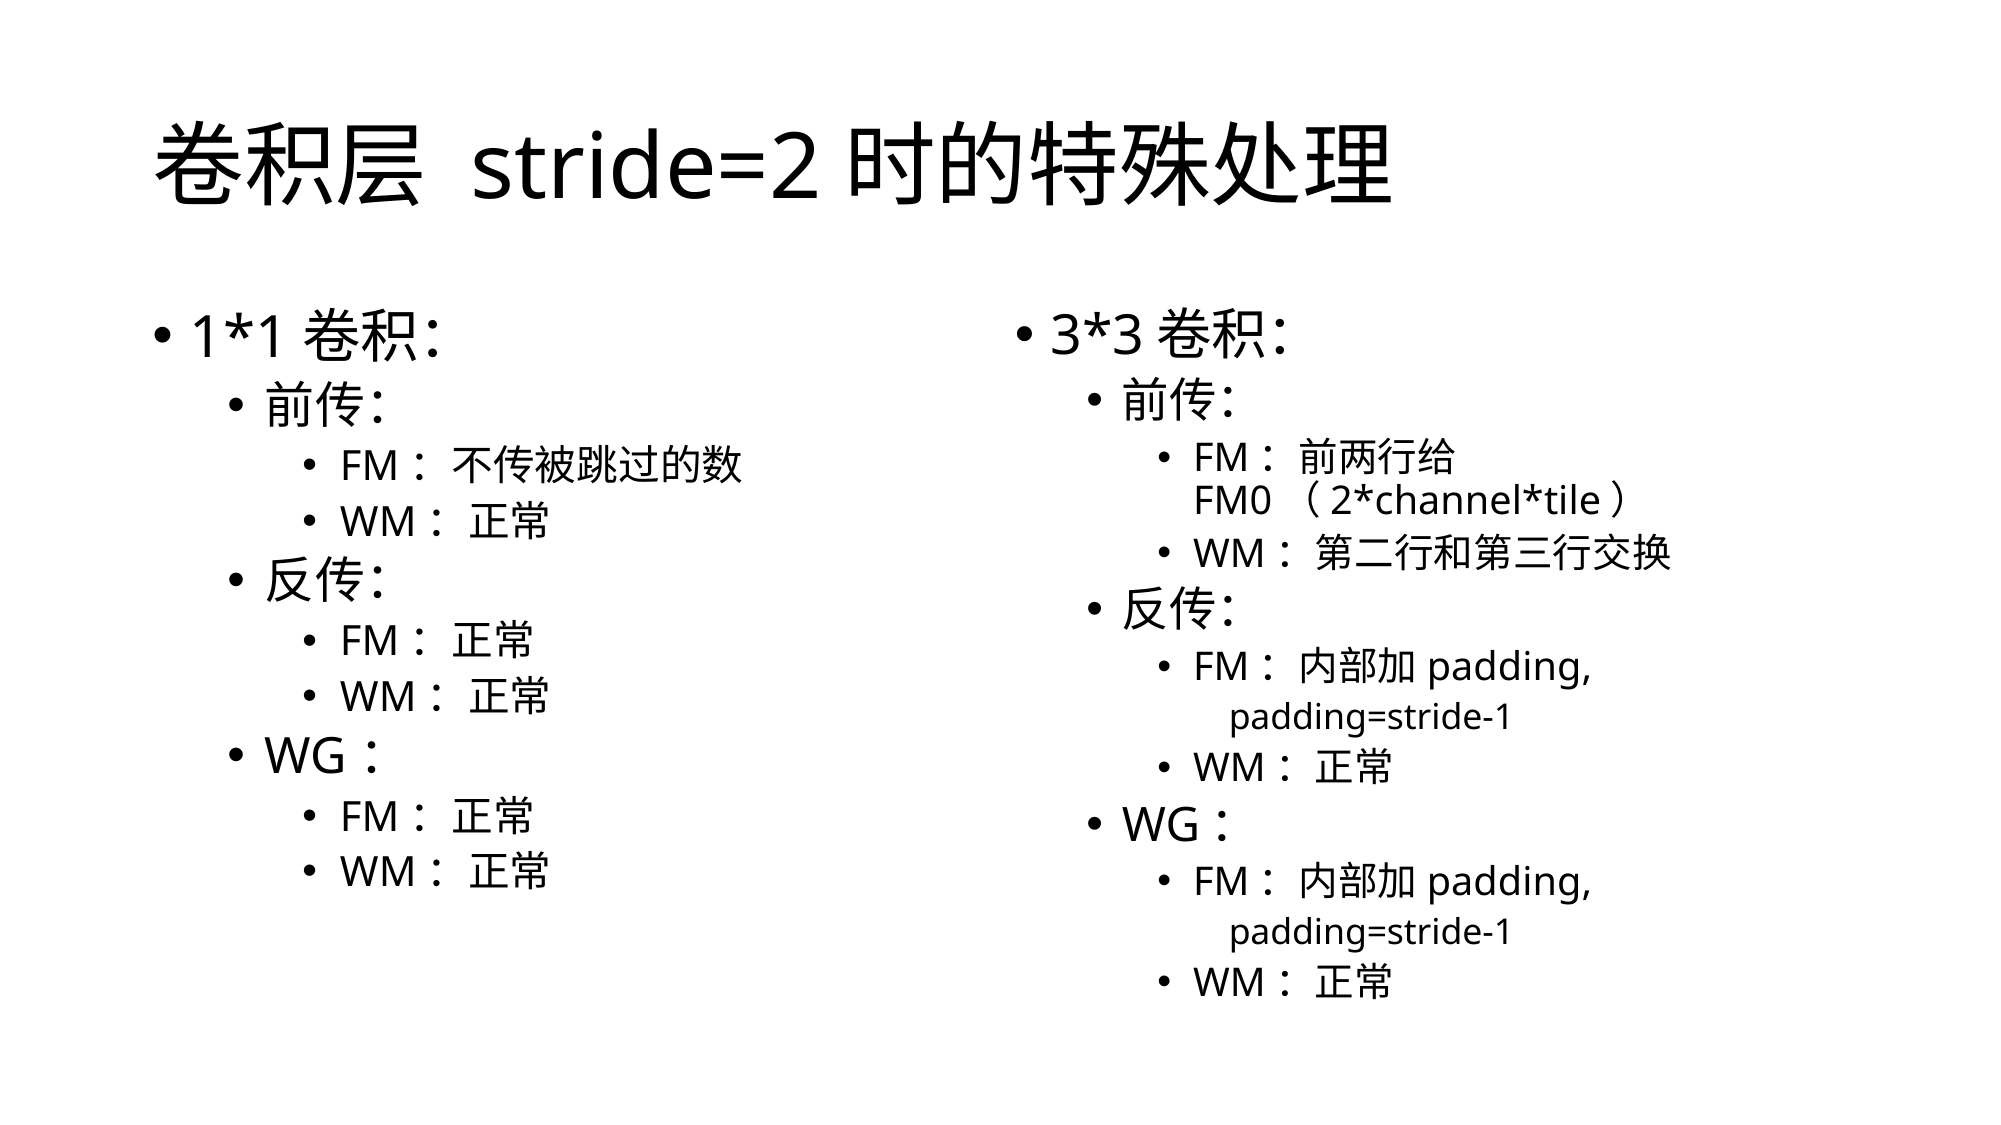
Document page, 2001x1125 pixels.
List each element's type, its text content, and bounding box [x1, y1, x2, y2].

title 卷积层 stride=2时的特殊处理 [137, 59, 1863, 278]
list 1*1卷积： 前传： FM：不传被跳过的数 WM：正常 反传： FM：正常 WM：正常 WG： FM：正常 WM：正常 [137, 299, 780, 1014]
text_box 3*3卷积： 前传： FM：前两行给FM0（2*channel*tile） WM：第二行和第三行交换 反传： FM：内部加padding, padding=stride-1 WM：正常 WG： FM：内部加padding, padding=stride-1 WM：正常 [999, 299, 1760, 1014]
